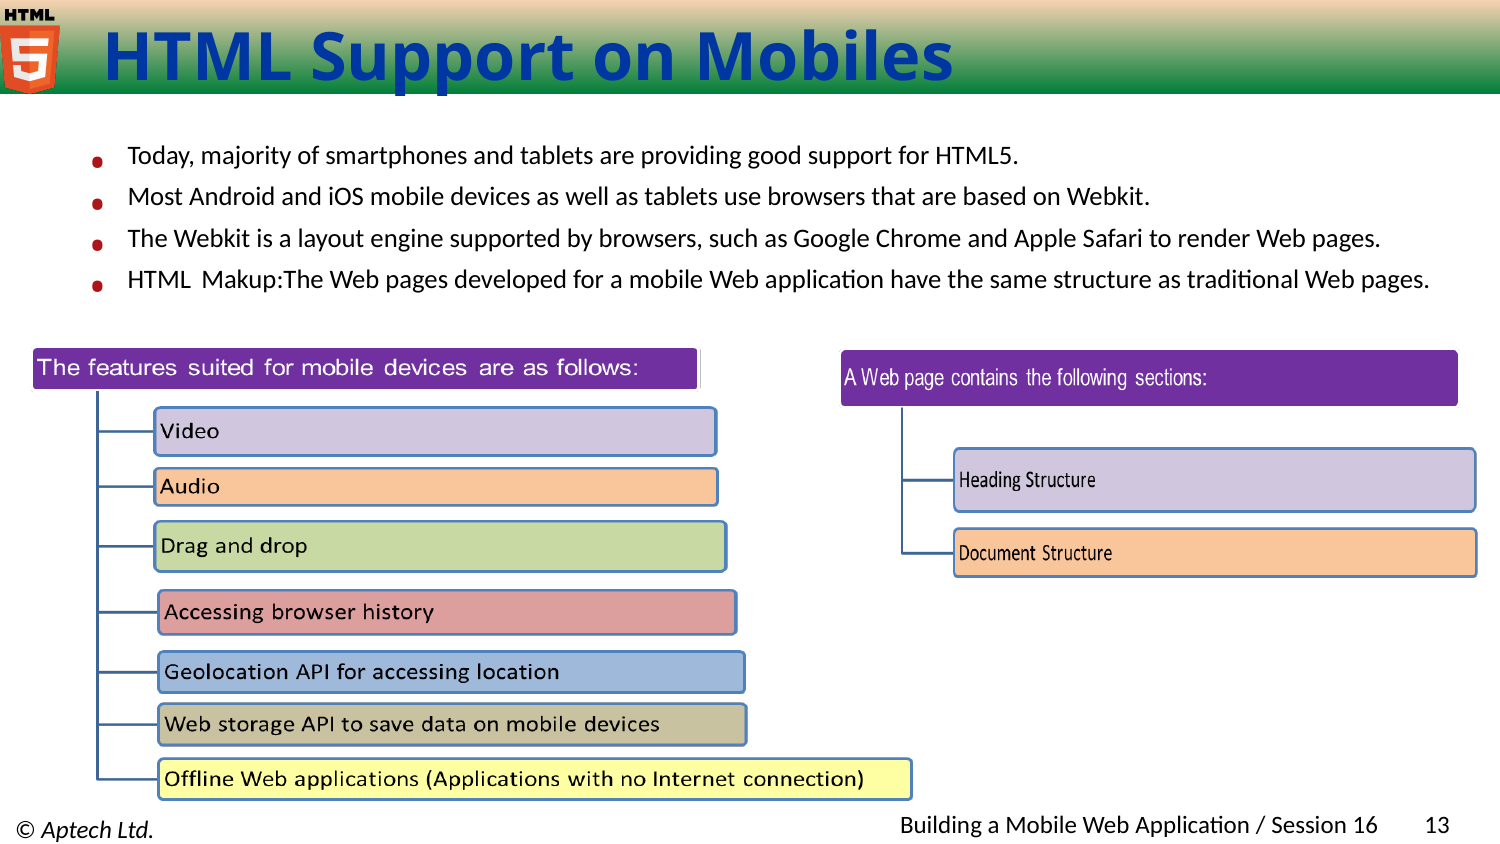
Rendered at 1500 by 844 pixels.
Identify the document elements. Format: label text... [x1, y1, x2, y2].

footer Building a Mobile Web Application / Session 16 [412, 813, 1400, 835]
picture [0, 9, 72, 94]
picture [21, 345, 1481, 806]
title HTML Support on Mobiles [87, 28, 1338, 79]
slide_number 13 [1400, 813, 1465, 835]
text_box Today, majority of smartphones and tablets are providing good support for HTML5. Most Android and iOS mobile devices as well as tablets use browsers that are based on Webkit. The Webkit is a layout engine supported by browsers, such as Google Chrome and Apple Safari to render Web pages. HTML Makup:The Web pages developed for a mobile Web application have the same structure as traditional Web pages. [37, 140, 1450, 345]
